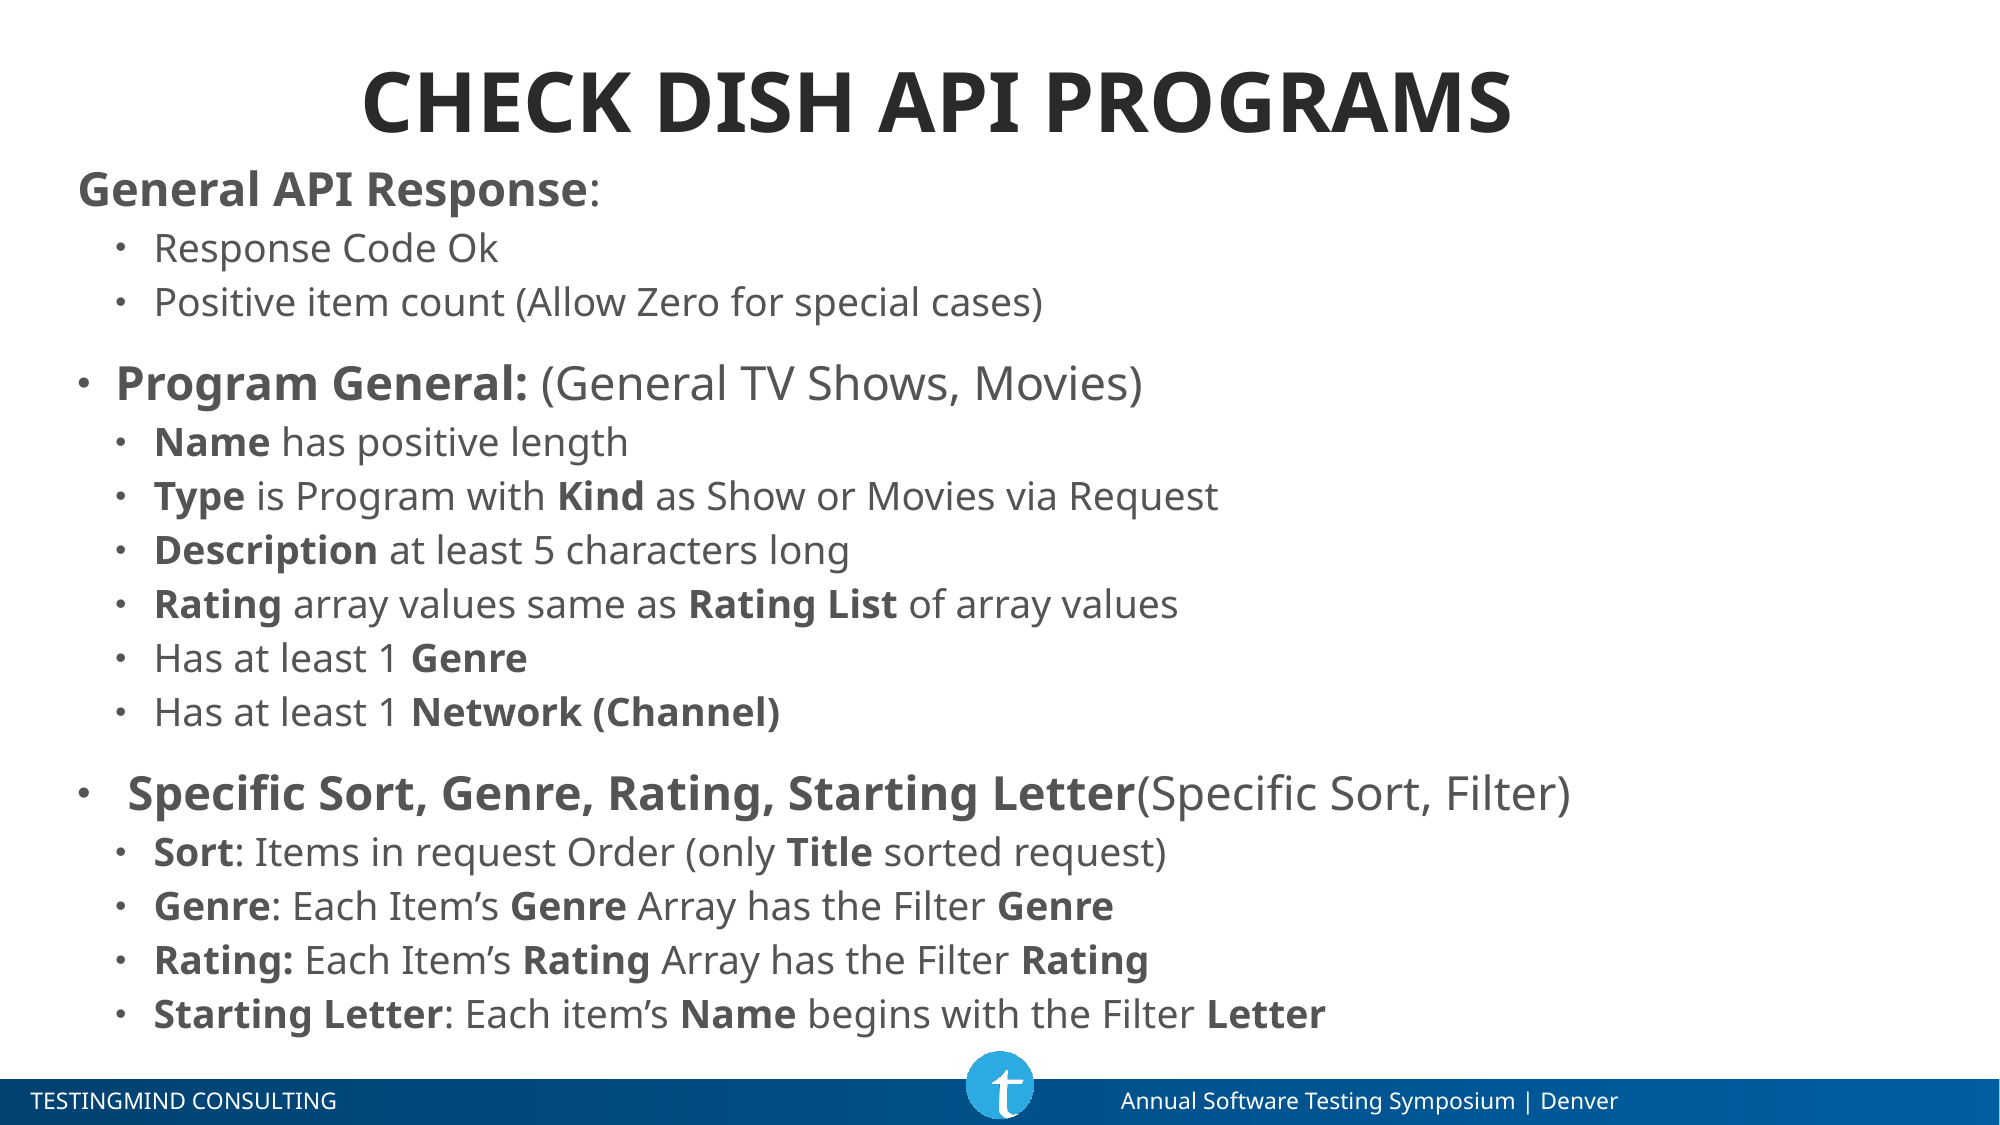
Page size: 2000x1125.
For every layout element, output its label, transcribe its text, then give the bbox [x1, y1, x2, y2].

title Check Dish API Programs [137, 30, 1738, 158]
list General API Response: Response Code Ok Positive item count (Allow Zero for special cases) Program General: (General TV Shows, Movies) Name has positive length Type is Program with Kind as Show or Movies via Request Description at least 5 characters long Rating array values same as Rating List of array values Has at least 1 Genre Has at least 1 Network (Channel) Specific Sort, Genre, Rating, Starting Letter(Specific Sort, Filter) Sort: Items in request Order (only Title sorted request) Genre: Each Item’s Genre Array has the Filter Genre Rating: Each Item’s Rating Array has the Filter Rating Starting Letter: Each item’s Name begins with the Filter Letter [54, 158, 1945, 1047]
picture [961, 1047, 1039, 1124]
